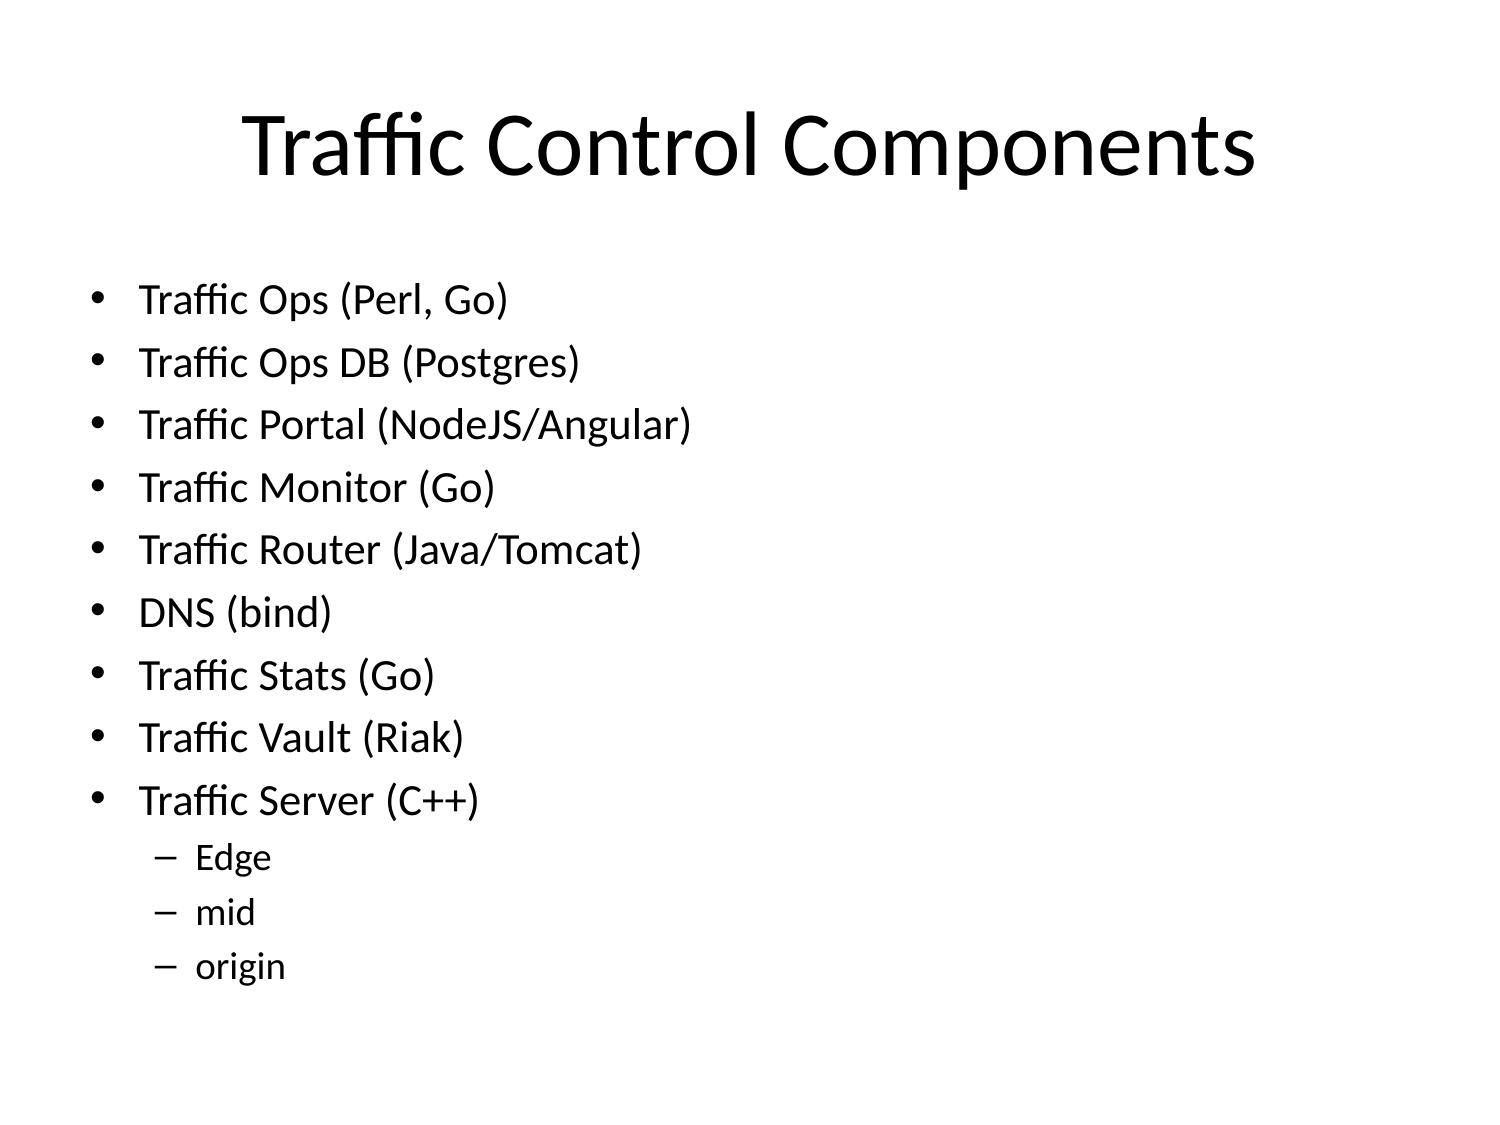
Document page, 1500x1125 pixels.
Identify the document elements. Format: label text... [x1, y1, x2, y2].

list Traffic Ops (Perl, Go) Traffic Ops DB (Postgres) Traffic Portal (NodeJS/Angular) Traffic Monitor (Go) Traffic Router (Java/Tomcat) DNS (bind) Traffic Stats (Go) Traffic Vault (Riak) Traffic Server (C++) Edge mid origin [75, 262, 1425, 1005]
title Traffic Control Components [75, 45, 1425, 233]
